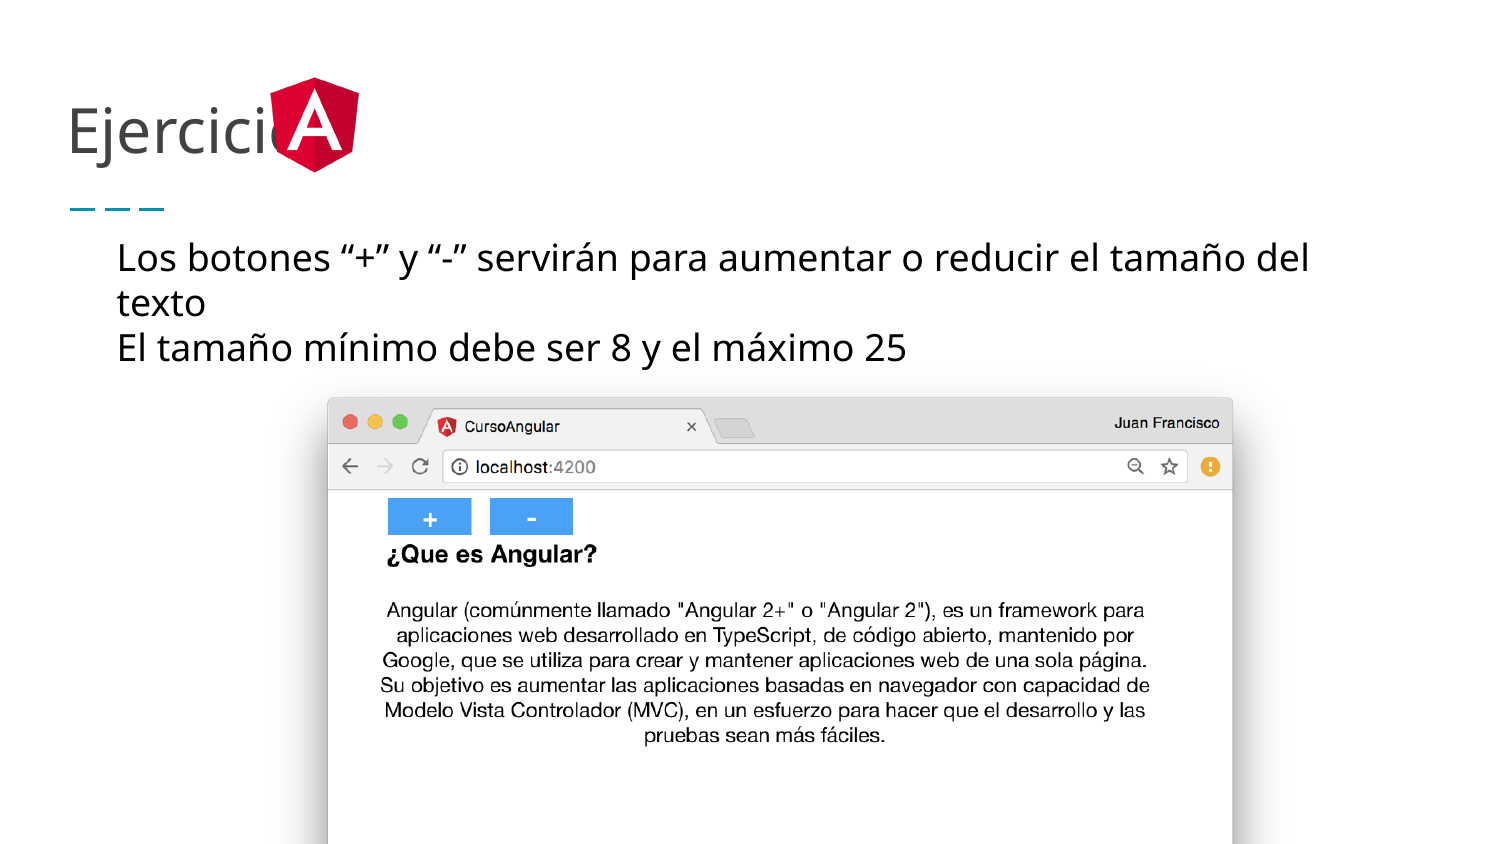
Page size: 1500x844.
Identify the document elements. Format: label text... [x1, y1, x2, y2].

title Ejercicio [51, 61, 1449, 182]
picture [255, 63, 374, 183]
text_box Los botones “+” y “-” servirán para aumentar o reducir el tamaño del texto El tamaño mínimo debe ser 8 y el máximo 25 [101, 219, 1403, 354]
picture [257, 358, 1302, 844]
